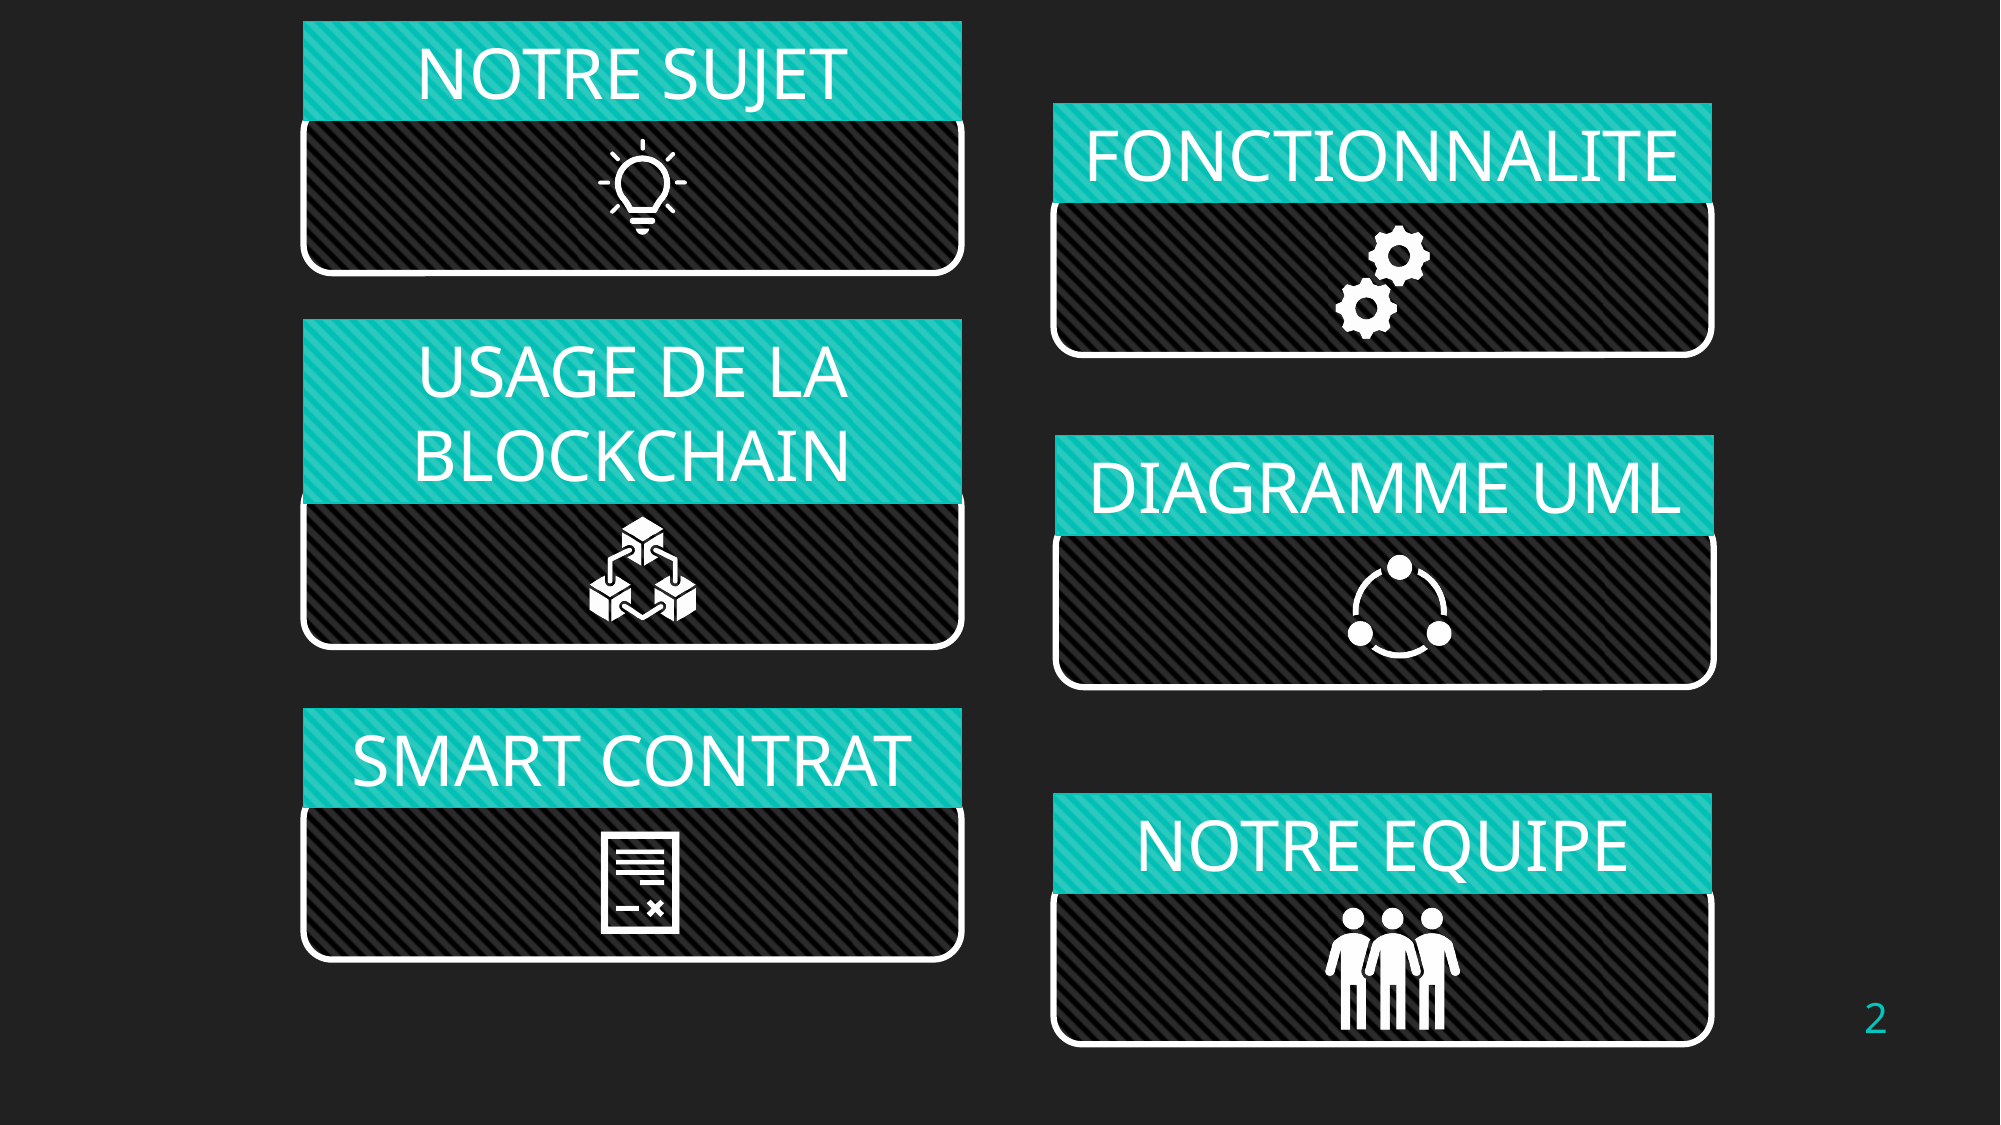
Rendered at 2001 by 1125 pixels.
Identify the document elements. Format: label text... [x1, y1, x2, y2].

text_box [302, 121, 963, 274]
picture [1313, 213, 1452, 352]
text_box [1055, 536, 1715, 688]
text_box USAGE DE LA BLOCKCHAIN [303, 319, 962, 504]
text_box DIAGRAMME UML [1055, 435, 1714, 536]
picture [1317, 893, 1468, 1044]
text_box [302, 502, 963, 648]
slide_number 2 [1728, 970, 1904, 1051]
text_box SMART CONTRAT [303, 708, 962, 808]
picture [580, 507, 705, 632]
picture [1324, 531, 1475, 682]
text_box NOTRE EQUIPE [1053, 793, 1712, 894]
text_box [302, 808, 963, 961]
picture [589, 134, 696, 241]
picture [578, 821, 702, 945]
text_box [1052, 894, 1713, 1046]
text_box FONCTIONNALITE [1053, 103, 1712, 203]
text_box NOTRE SUJET [303, 21, 962, 121]
text_box [1052, 203, 1713, 356]
